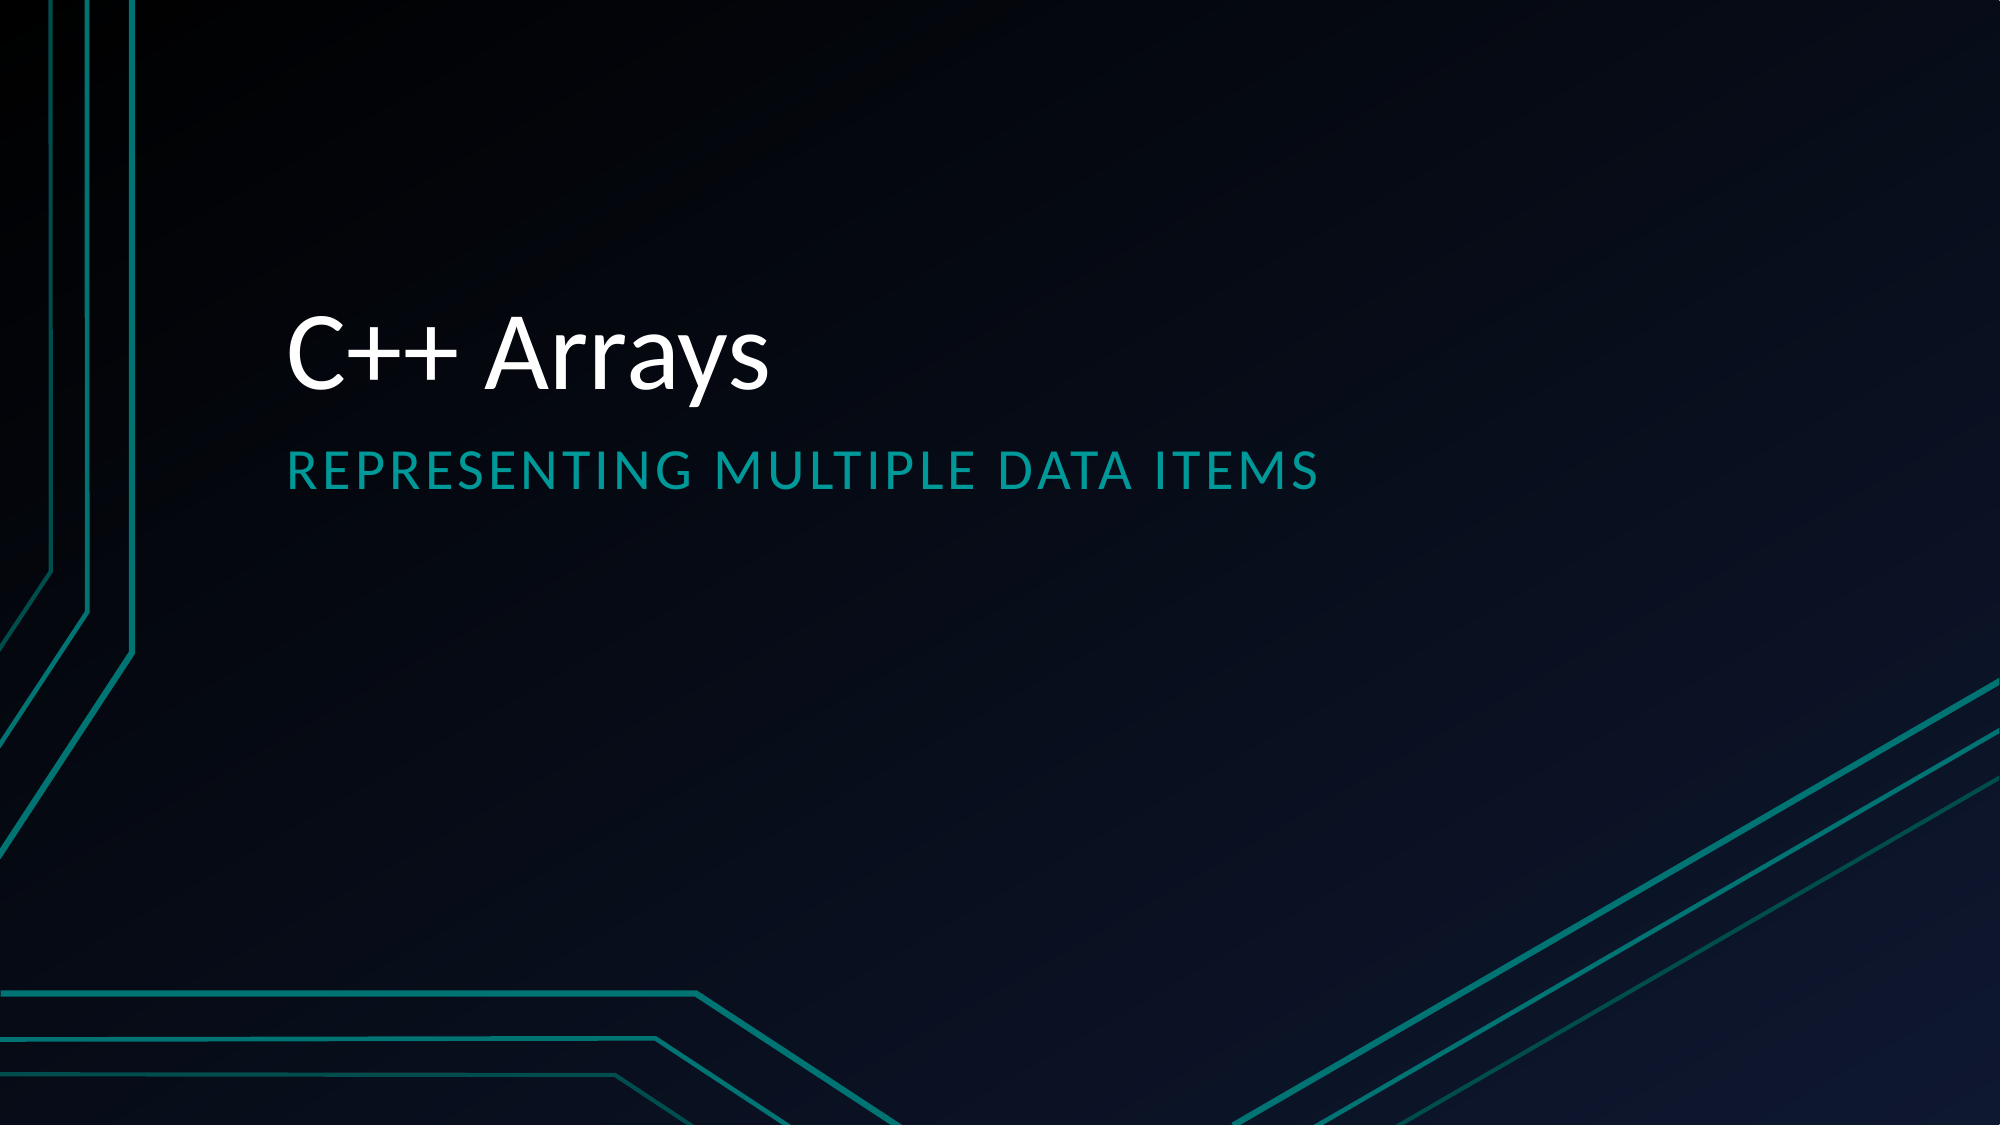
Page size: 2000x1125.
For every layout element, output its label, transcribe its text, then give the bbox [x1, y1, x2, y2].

title C++ Arrays [266, 95, 1700, 424]
subtitle Representing Multiple Data Items [266, 429, 1700, 717]
